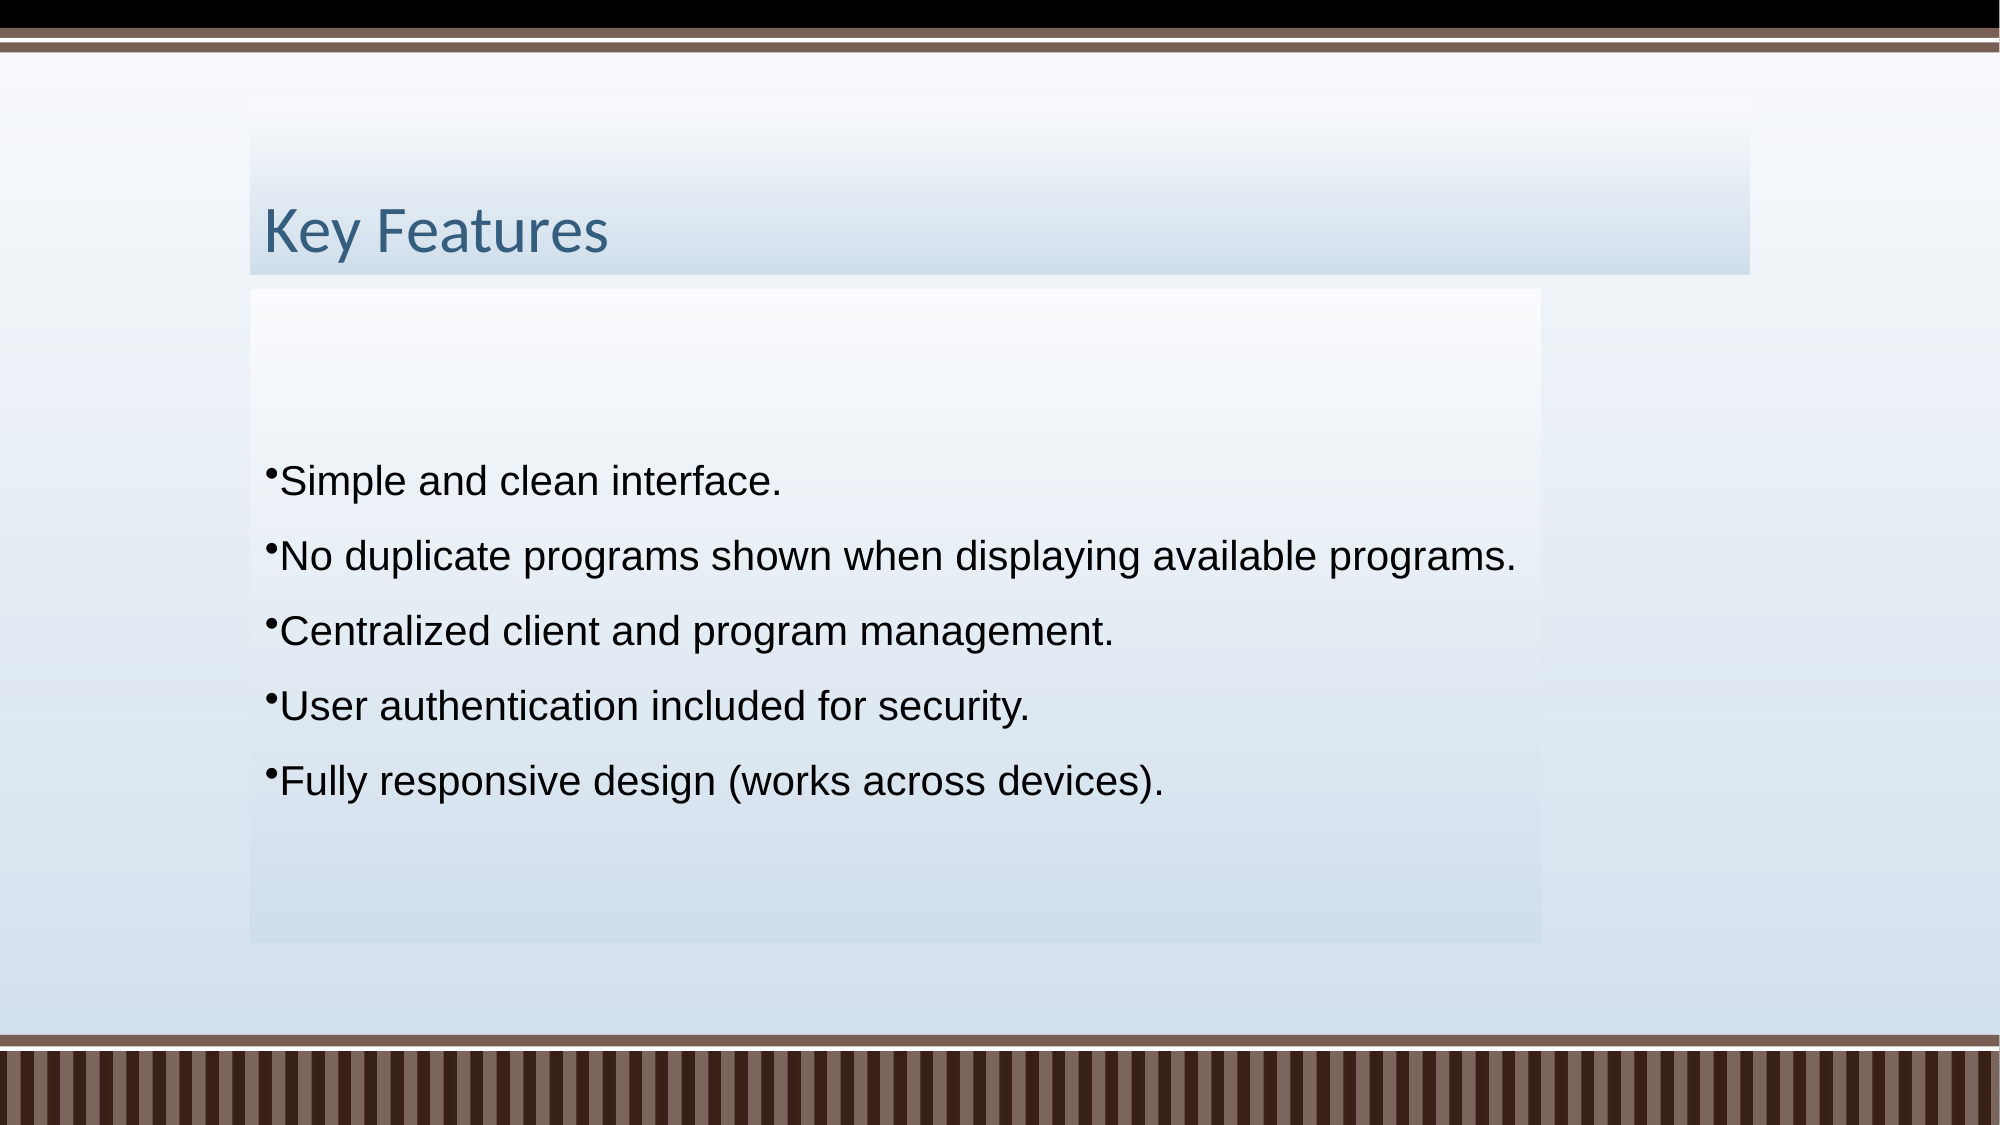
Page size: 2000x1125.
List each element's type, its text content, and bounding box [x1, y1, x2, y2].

title Key Features [249, 99, 1750, 275]
list Simple and clean interface. No duplicate programs shown when displaying available programs. Centralized client and program management. User authentication included for security. Fully responsive design (works across devices). [249, 289, 1542, 943]
